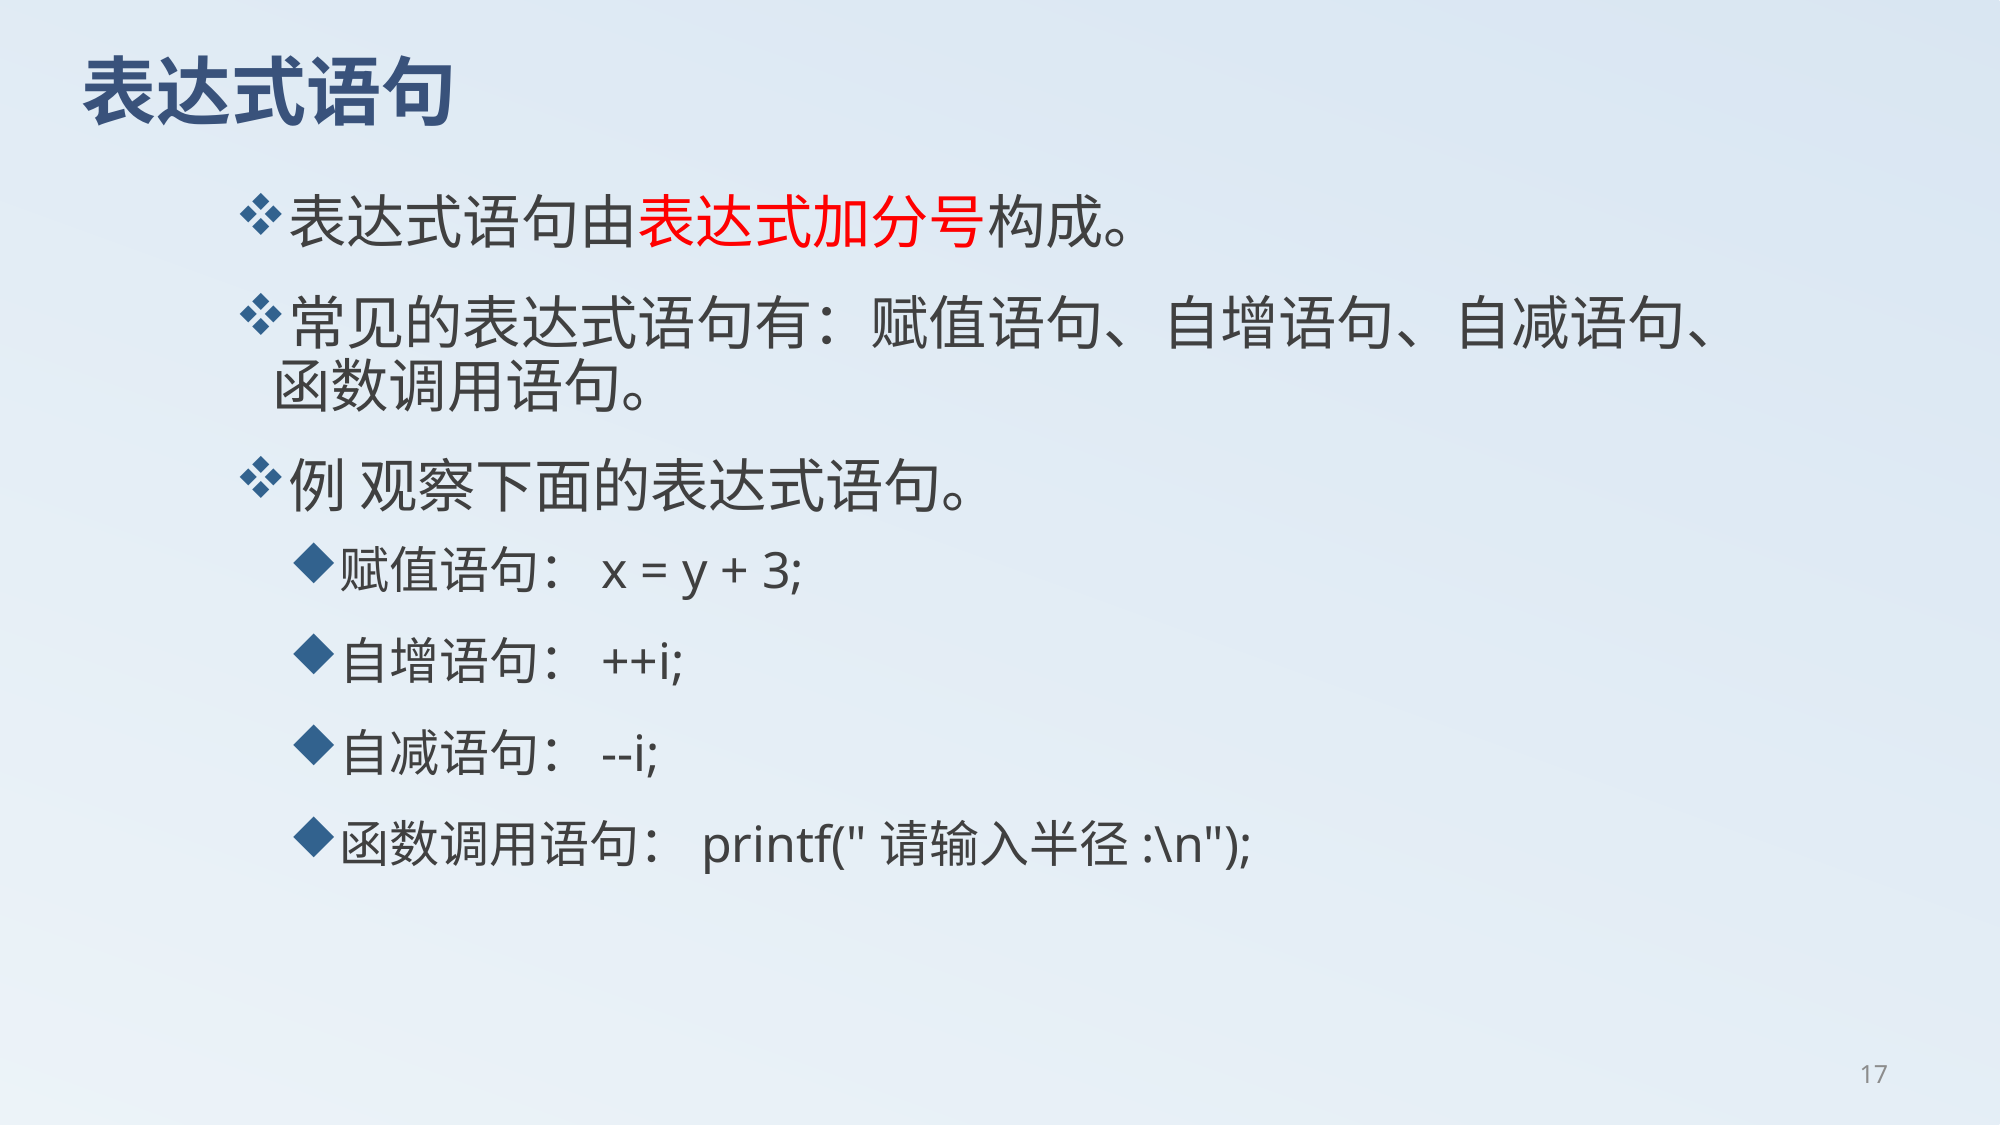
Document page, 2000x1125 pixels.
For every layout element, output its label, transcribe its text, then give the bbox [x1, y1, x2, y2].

text_box 表达式语句由表达式加分号构成。 常见的表达式语句有：赋值语句、自增语句、自减语句、函数调用语句。 例 观察下面的表达式语句。 赋值语句：x = y + 3; 自增语句：++i; 自减语句：--i; 函数调用语句：printf("请输入半径:\n"); [220, 185, 1792, 1047]
title 表达式语句 [66, 54, 1867, 197]
